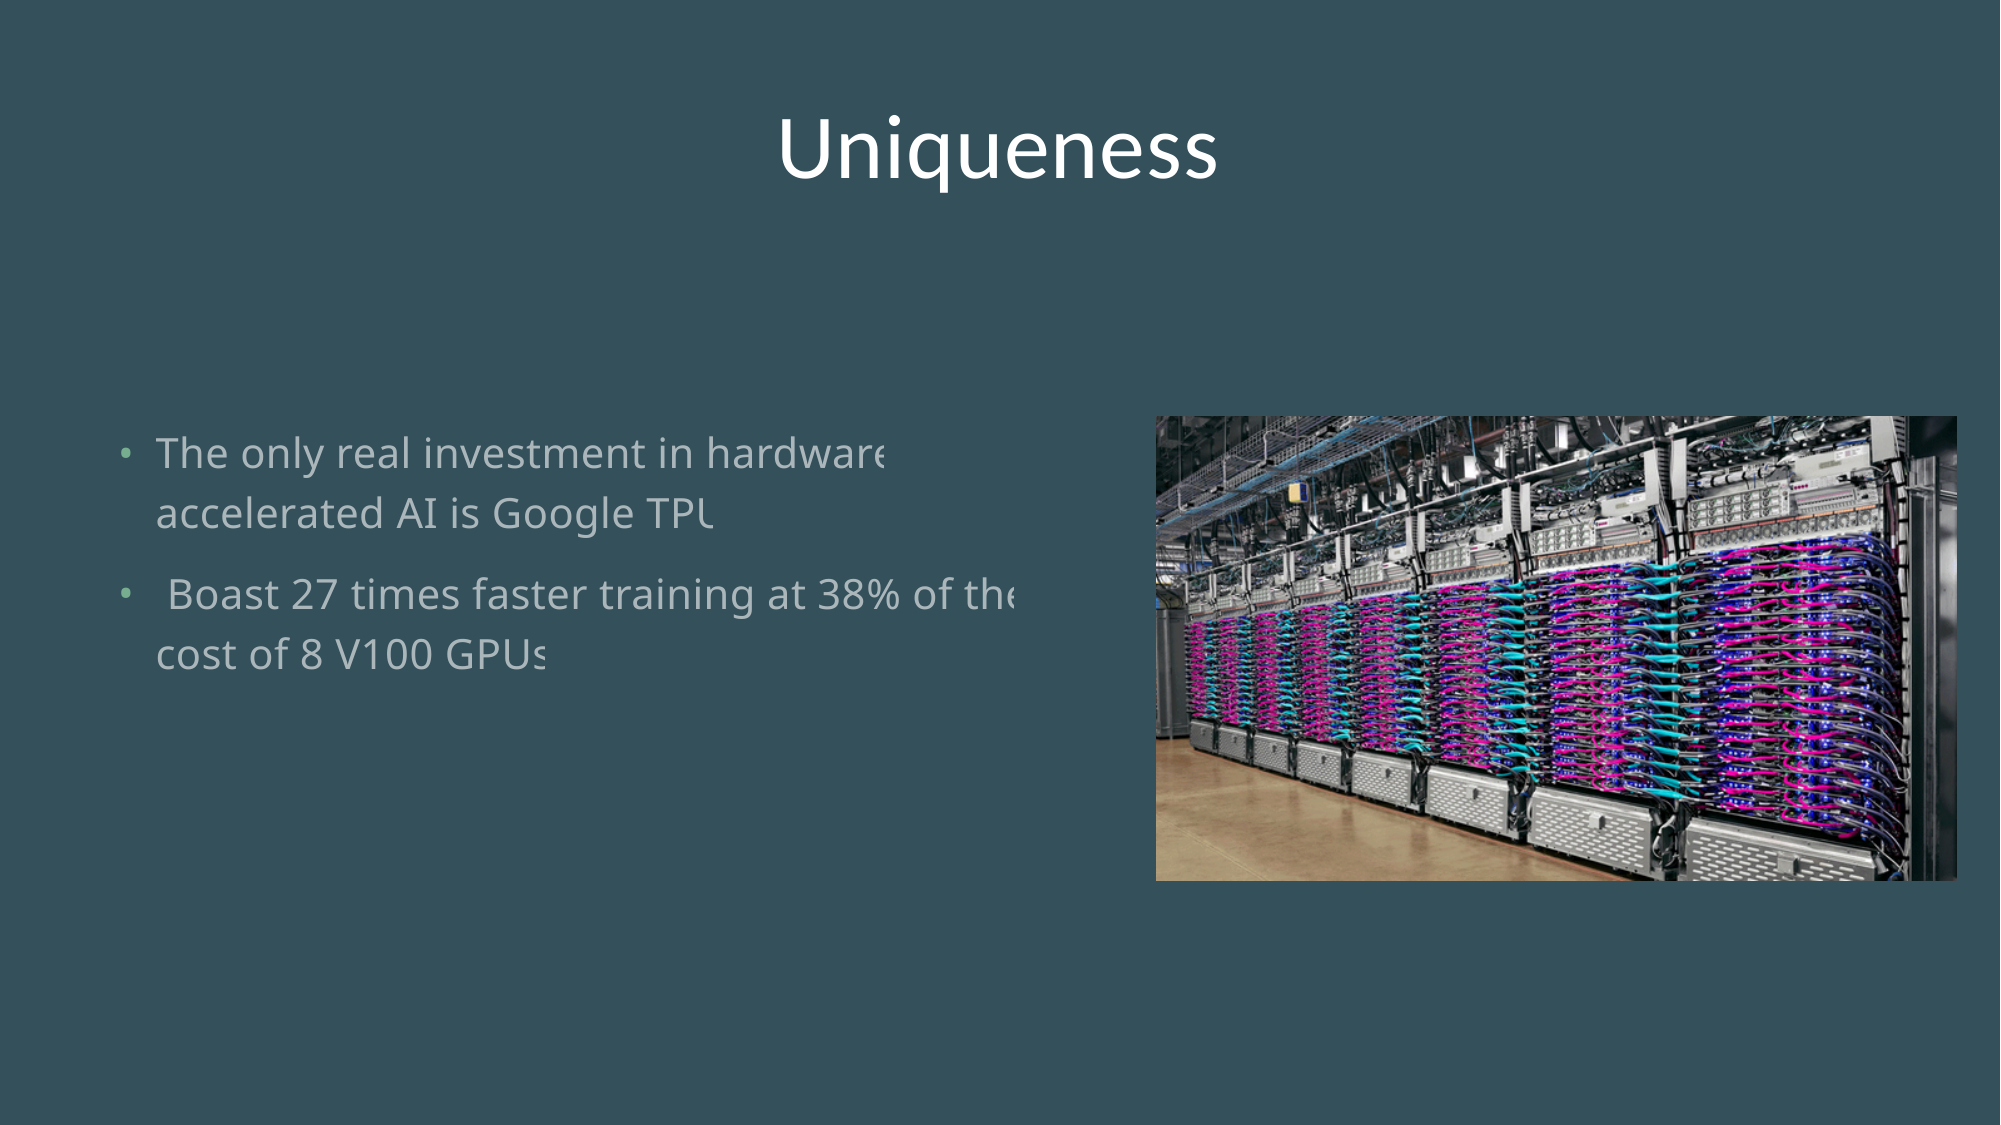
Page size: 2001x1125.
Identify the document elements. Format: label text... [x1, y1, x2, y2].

picture [1156, 416, 1957, 881]
title Uniqueness [118, 101, 1878, 344]
list The only real investment in hardware accelerated AI is Google TPU Boast 27 times faster training at 38% of the cost of 8 V100 GPUs [118, 416, 1074, 947]
